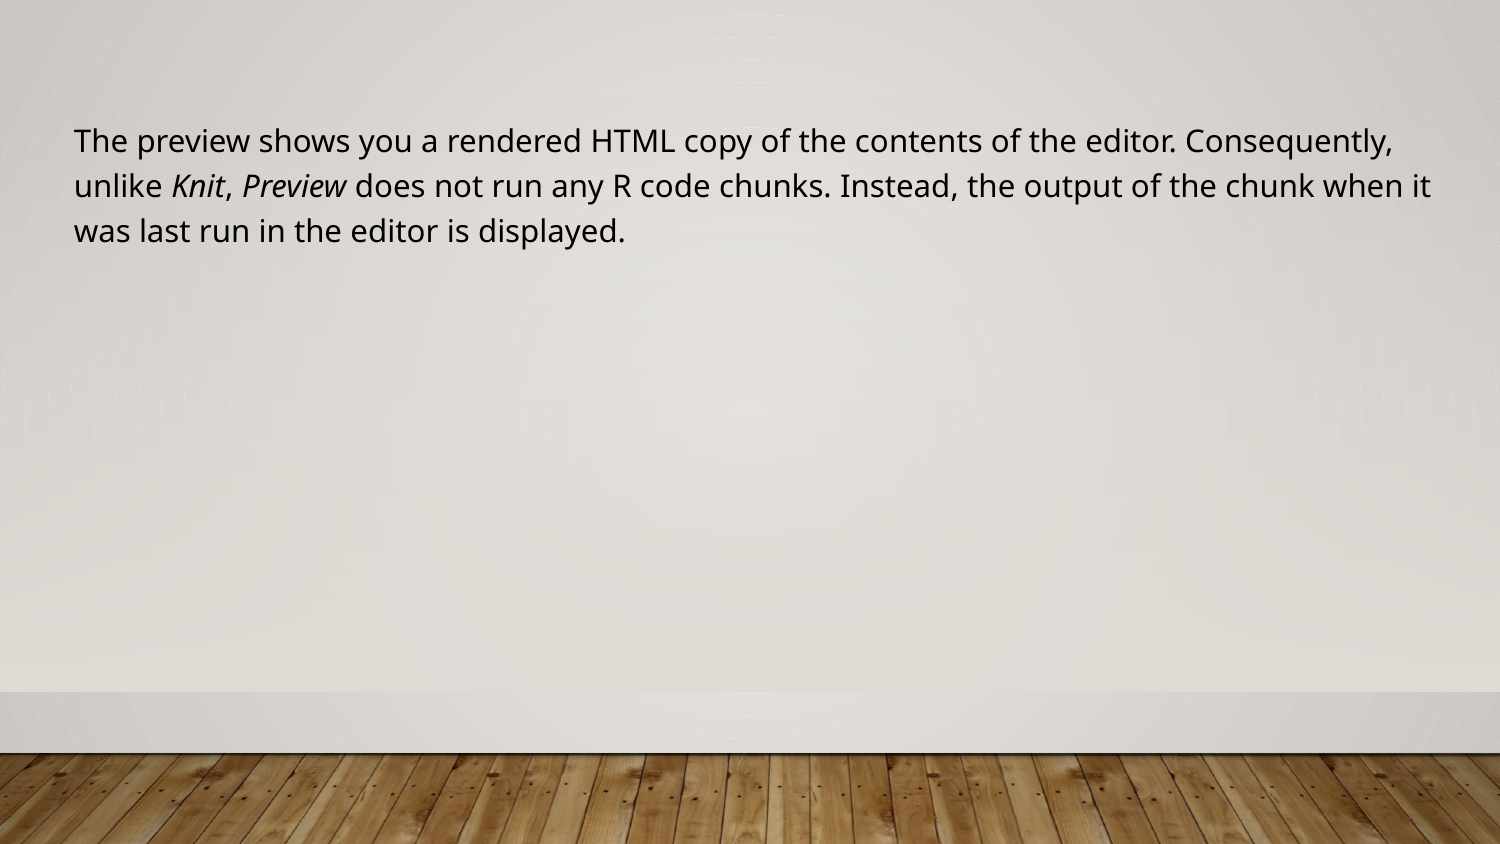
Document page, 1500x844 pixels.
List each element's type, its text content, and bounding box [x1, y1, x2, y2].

picture [0, 753, 1500, 844]
list The preview shows you a rendered HTML copy of the contents of the editor. Consequently, unlike Knit, Preview does not run any R code chunks. Instead, the output of the chunk when it was last run in the editor is displayed. [59, 106, 1469, 692]
